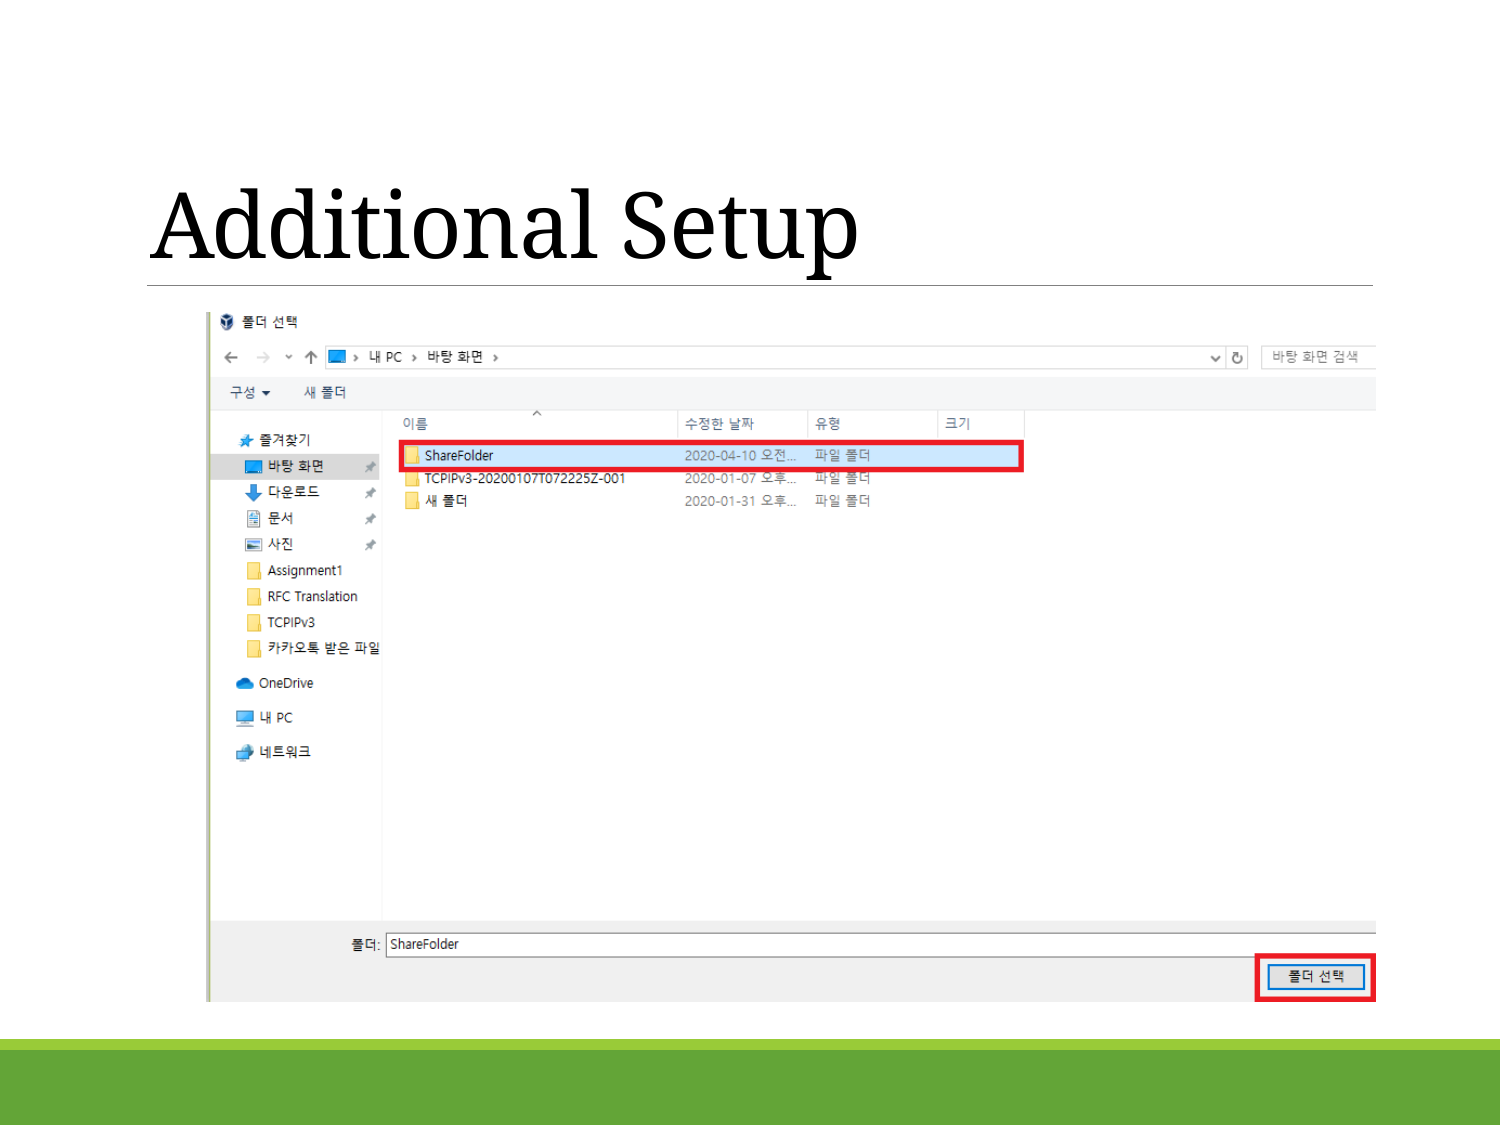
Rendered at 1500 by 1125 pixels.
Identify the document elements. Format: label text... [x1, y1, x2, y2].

picture [206, 311, 1377, 1003]
title Additional Setup [135, 47, 1373, 285]
